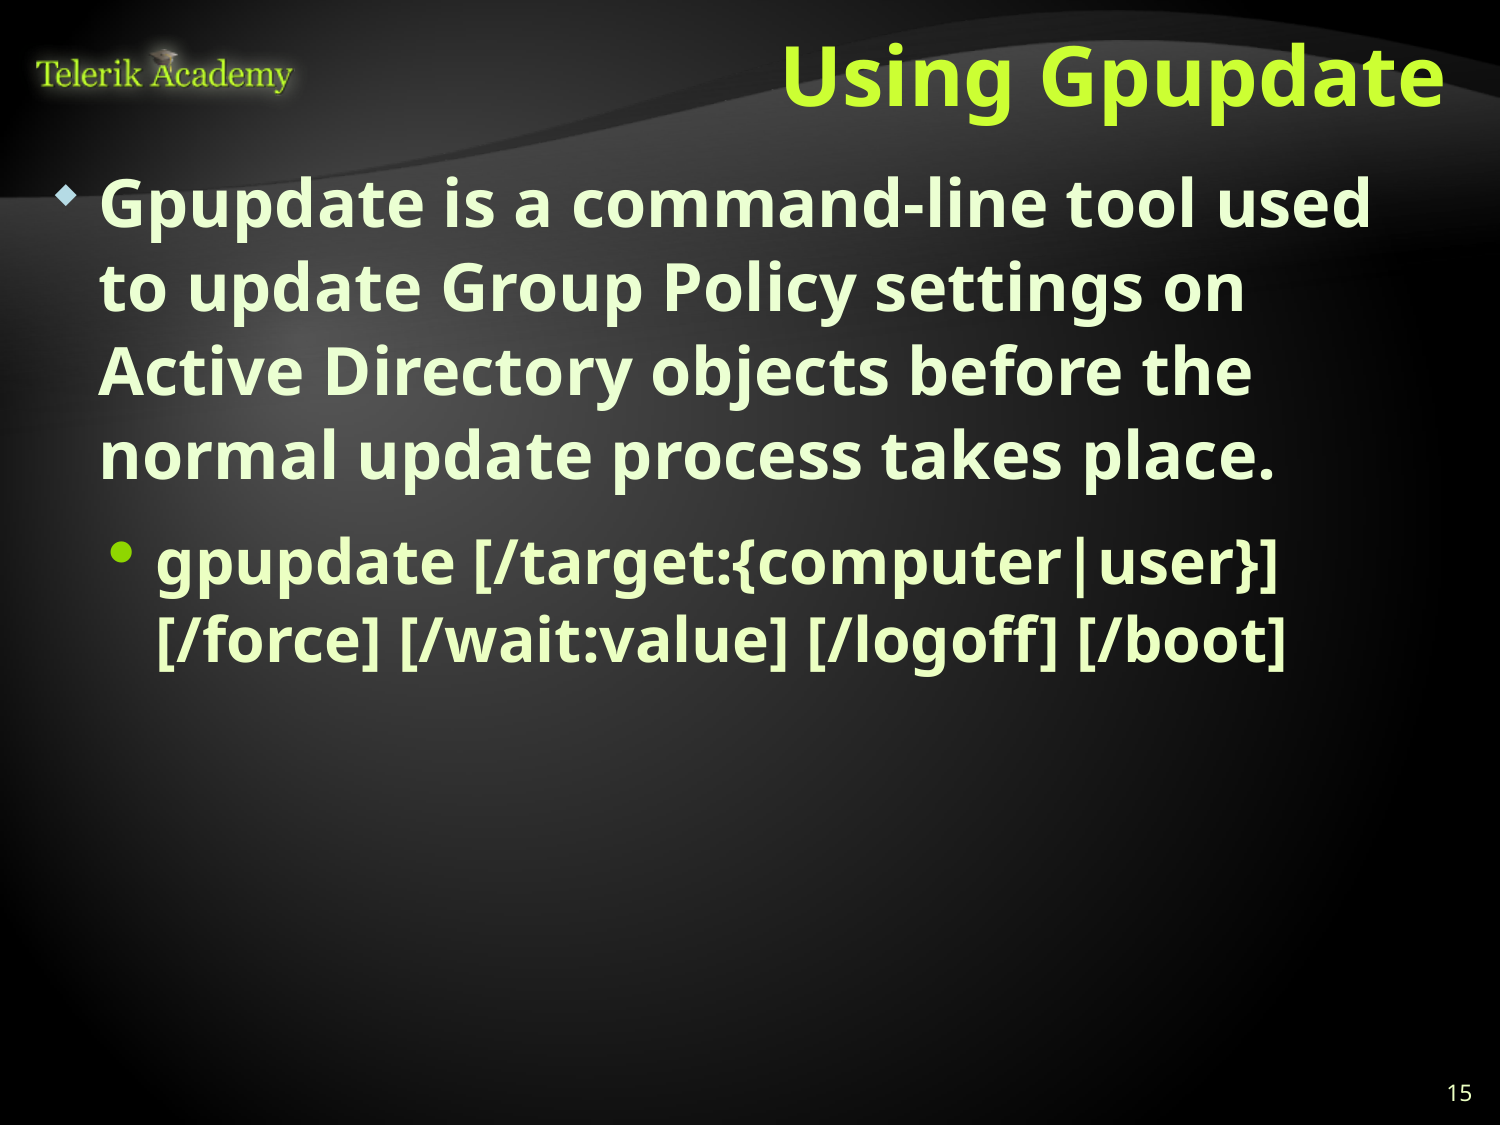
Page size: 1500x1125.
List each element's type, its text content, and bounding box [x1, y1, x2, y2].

picture [0, 0, 1500, 1125]
list Gpupdate is a command-line tool used to update Group Policy settings on Active Directory objects before the normal update process takes place. gpupdate [/target:{computer|user}] [/force] [/wait:value] [/logoff] [/boot] [37, 149, 1463, 1100]
slide_number 15 [1412, 1074, 1488, 1113]
title Using Gpupdate [300, 12, 1463, 149]
